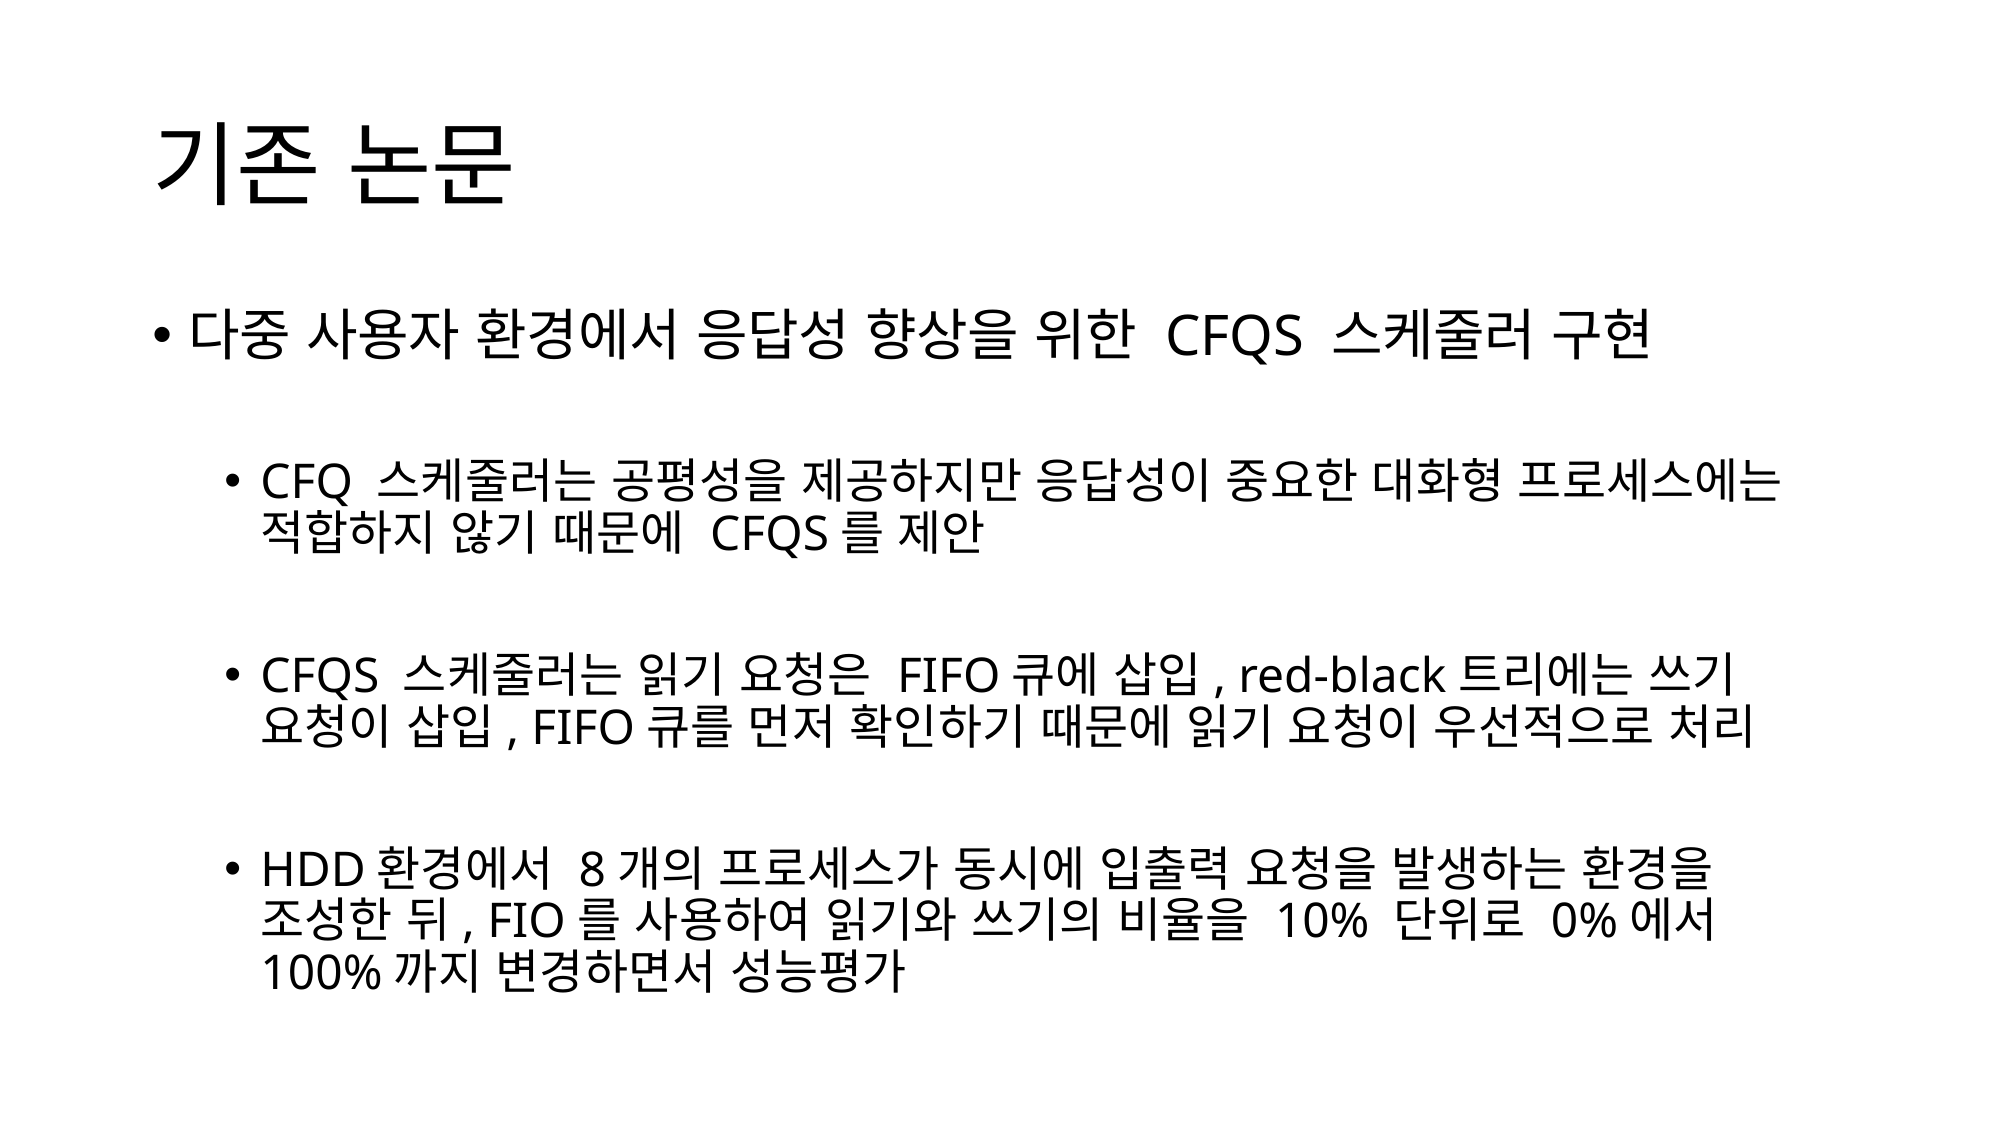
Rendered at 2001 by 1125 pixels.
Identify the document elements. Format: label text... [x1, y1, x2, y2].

title 기존 논문 [137, 59, 1863, 278]
list 다중 사용자 환경에서 응답성 향상을 위한 CFQS 스케줄러 구현 CFQ 스케줄러는 공평성을 제공하지만 응답성이 중요한 대화형 프로세스에는 적합하지 않기 때문에 CFQS를 제안 CFQS 스케줄러는 읽기 요청은 FIFO큐에 삽입, red-black트리에는 쓰기 요청이 삽입, FIFO큐를 먼저 확인하기 때문에 읽기 요청이 우선적으로 처리 HDD환경에서 8개의 프로세스가 동시에 입출력 요청을 발생하는 환경을 조성한 뒤, FIO를 사용하여 읽기와 쓰기의 비율을 10% 단위로 0%에서 100%까지 변경하면서 성능평가 [137, 299, 1863, 1014]
